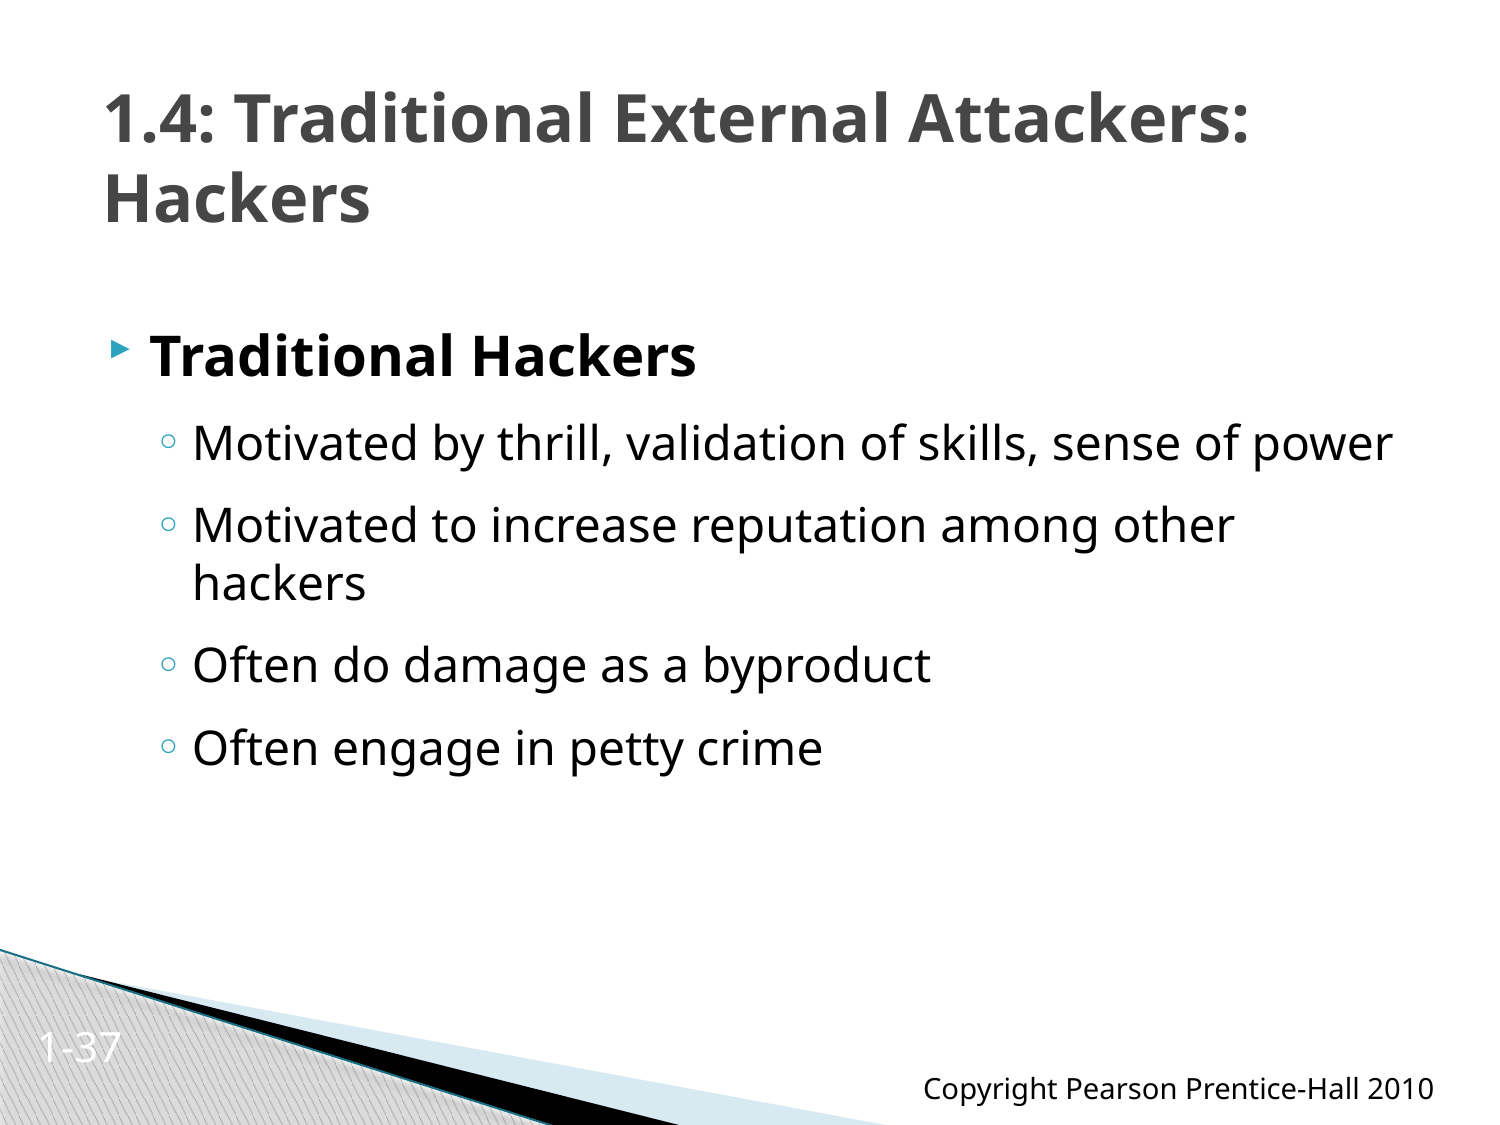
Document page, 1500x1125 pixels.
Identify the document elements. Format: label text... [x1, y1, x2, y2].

title 1.4: Traditional External Attackers: Hackers [87, 62, 1500, 250]
slide_number 1-37 [0, 1025, 138, 1085]
list Traditional Hackers Motivated by thrill, validation of skills, sense of power Motivated to increase reputation among other hackers Often do damage as a byproduct Often engage in petty crime [75, 312, 1425, 986]
footer Copyright Pearson Prentice-Hall 2010 [737, 1052, 1450, 1113]
